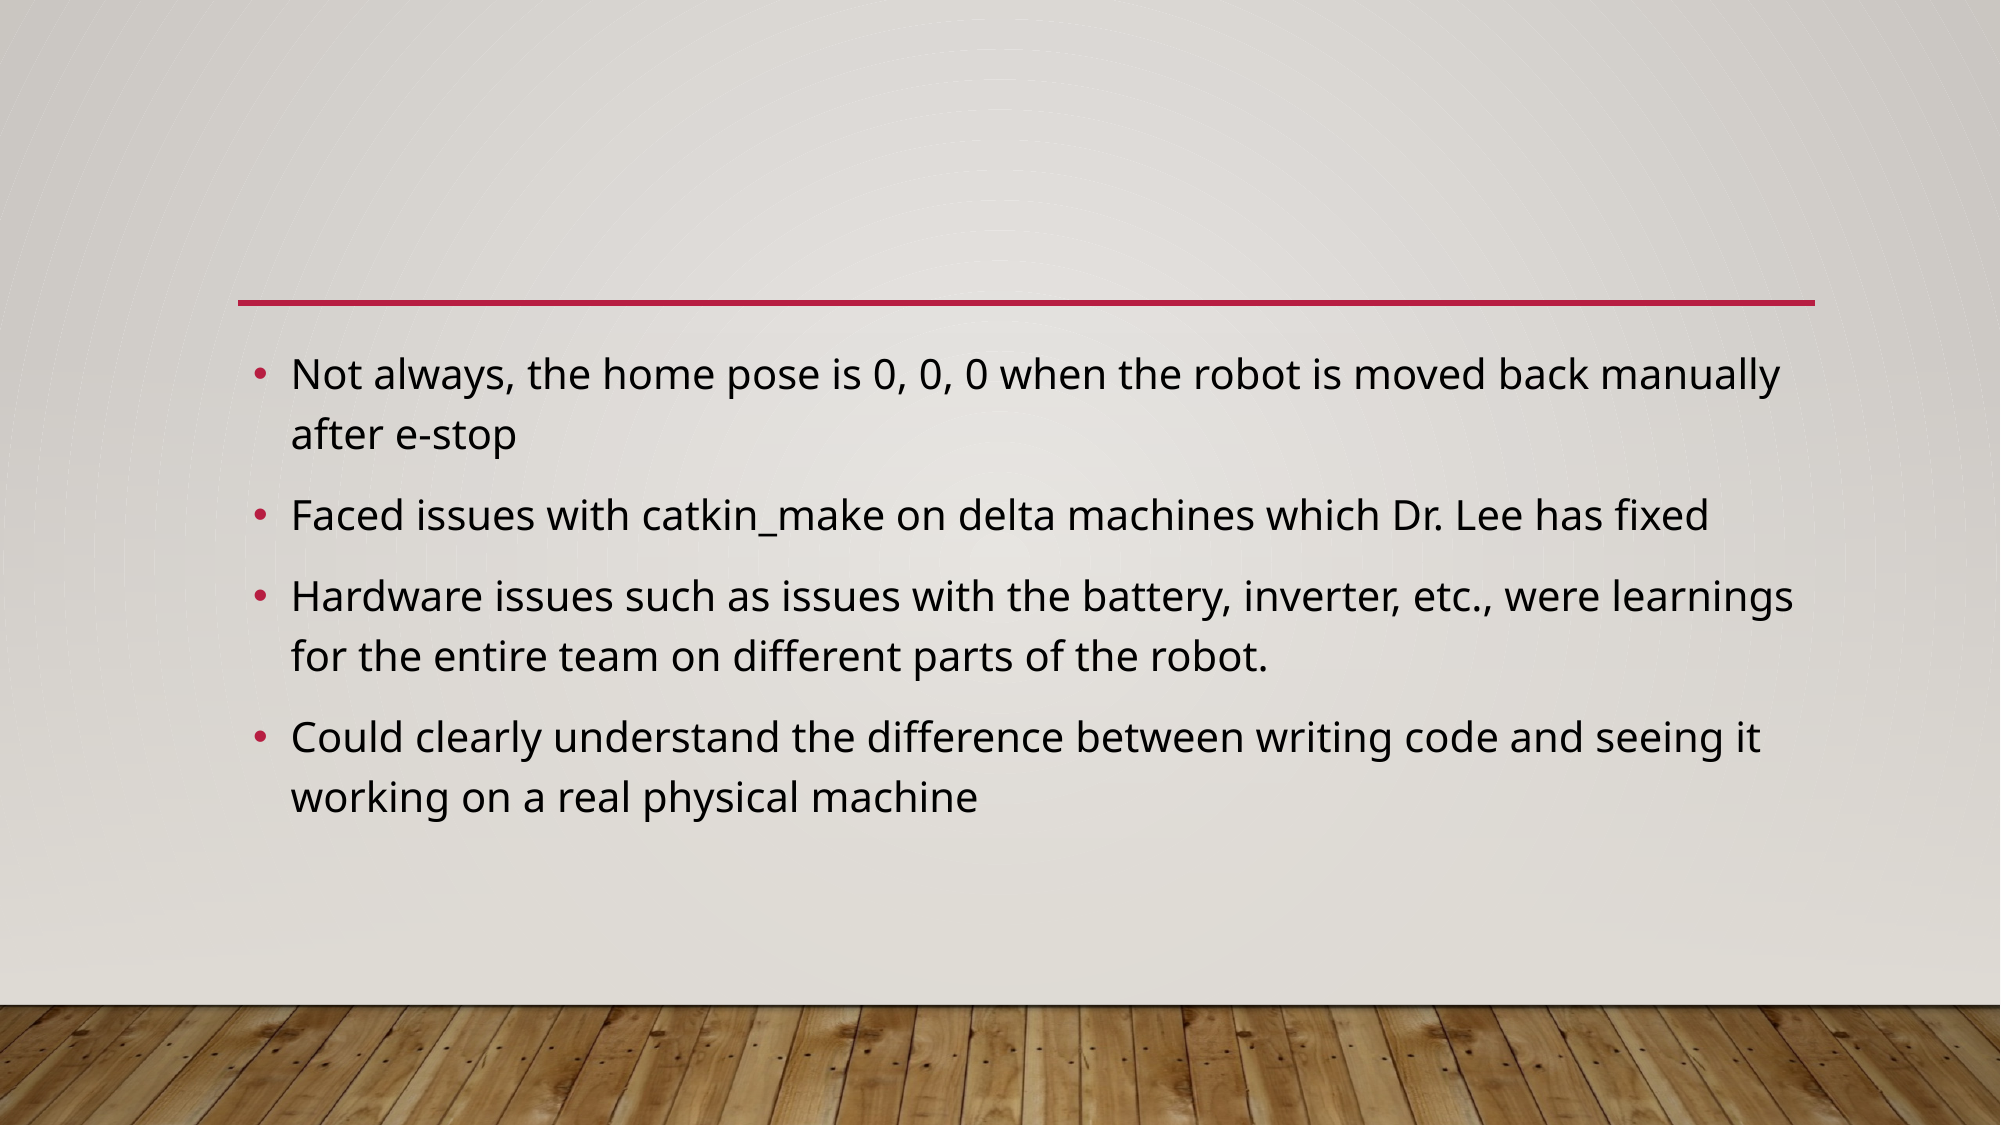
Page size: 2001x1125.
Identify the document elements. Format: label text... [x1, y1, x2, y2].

list Not always, the home pose is 0, 0, 0 when the robot is moved back manually after e-stop Faced issues with catkin_make on delta machines which Dr. Lee has fixed Hardware issues such as issues with the battery, inverter, etc., were learnings for the entire team on different parts of the robot. Could clearly understand the difference between writing code and seeing it working on a real physical machine [238, 330, 1814, 897]
picture [0, 1005, 2000, 1125]
